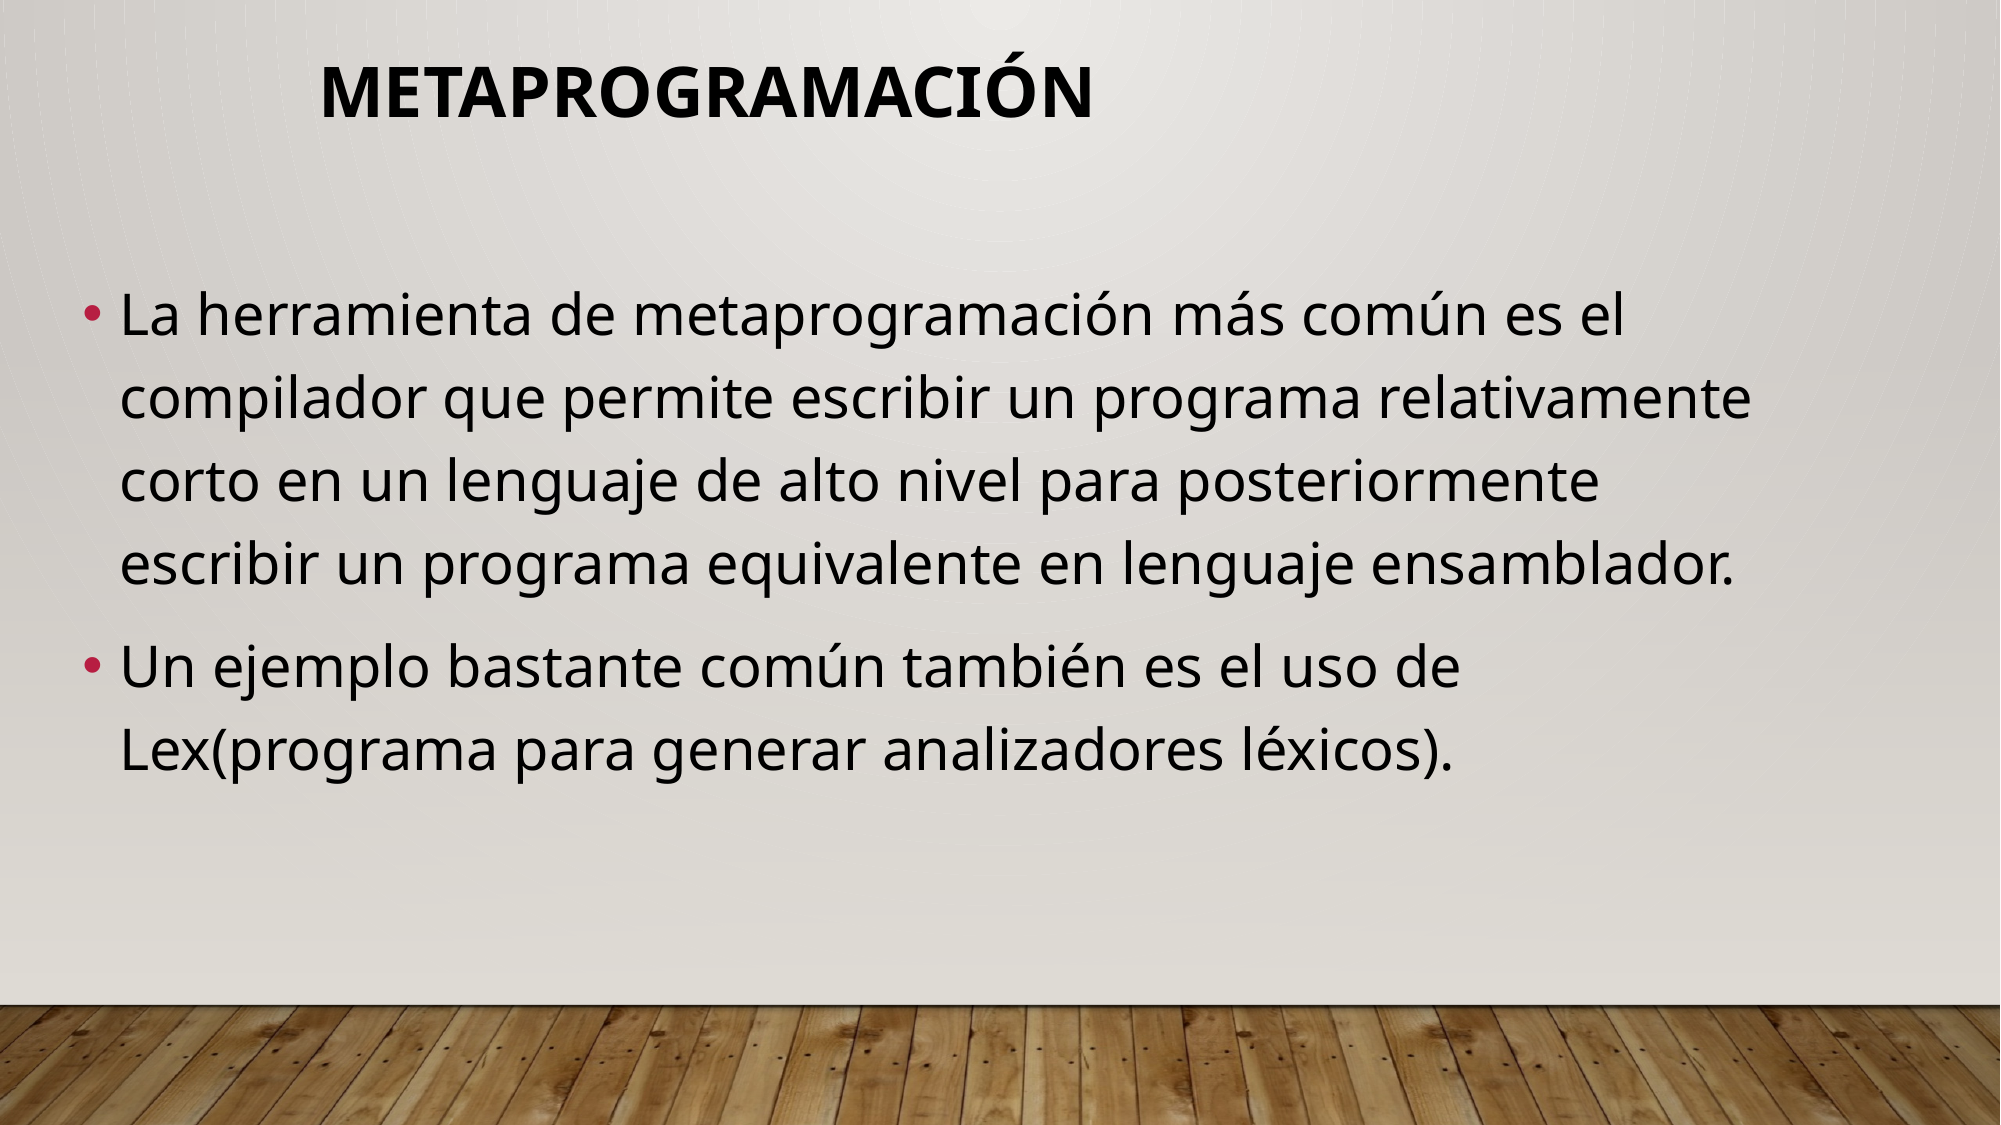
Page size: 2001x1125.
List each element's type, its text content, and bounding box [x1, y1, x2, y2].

title Metaprogramación [180, 49, 1756, 222]
picture [0, 1005, 2000, 1125]
list La herramienta de metaprogramación más común es el compilador que permite escribir un programa relativamente corto en un lenguaje de alto nivel para posteriormente escribir un programa equivalente en lenguaje ensamblador. Un ejemplo bastante común también es el uso de Lex(programa para generar analizadores léxicos). [67, 256, 1824, 792]
